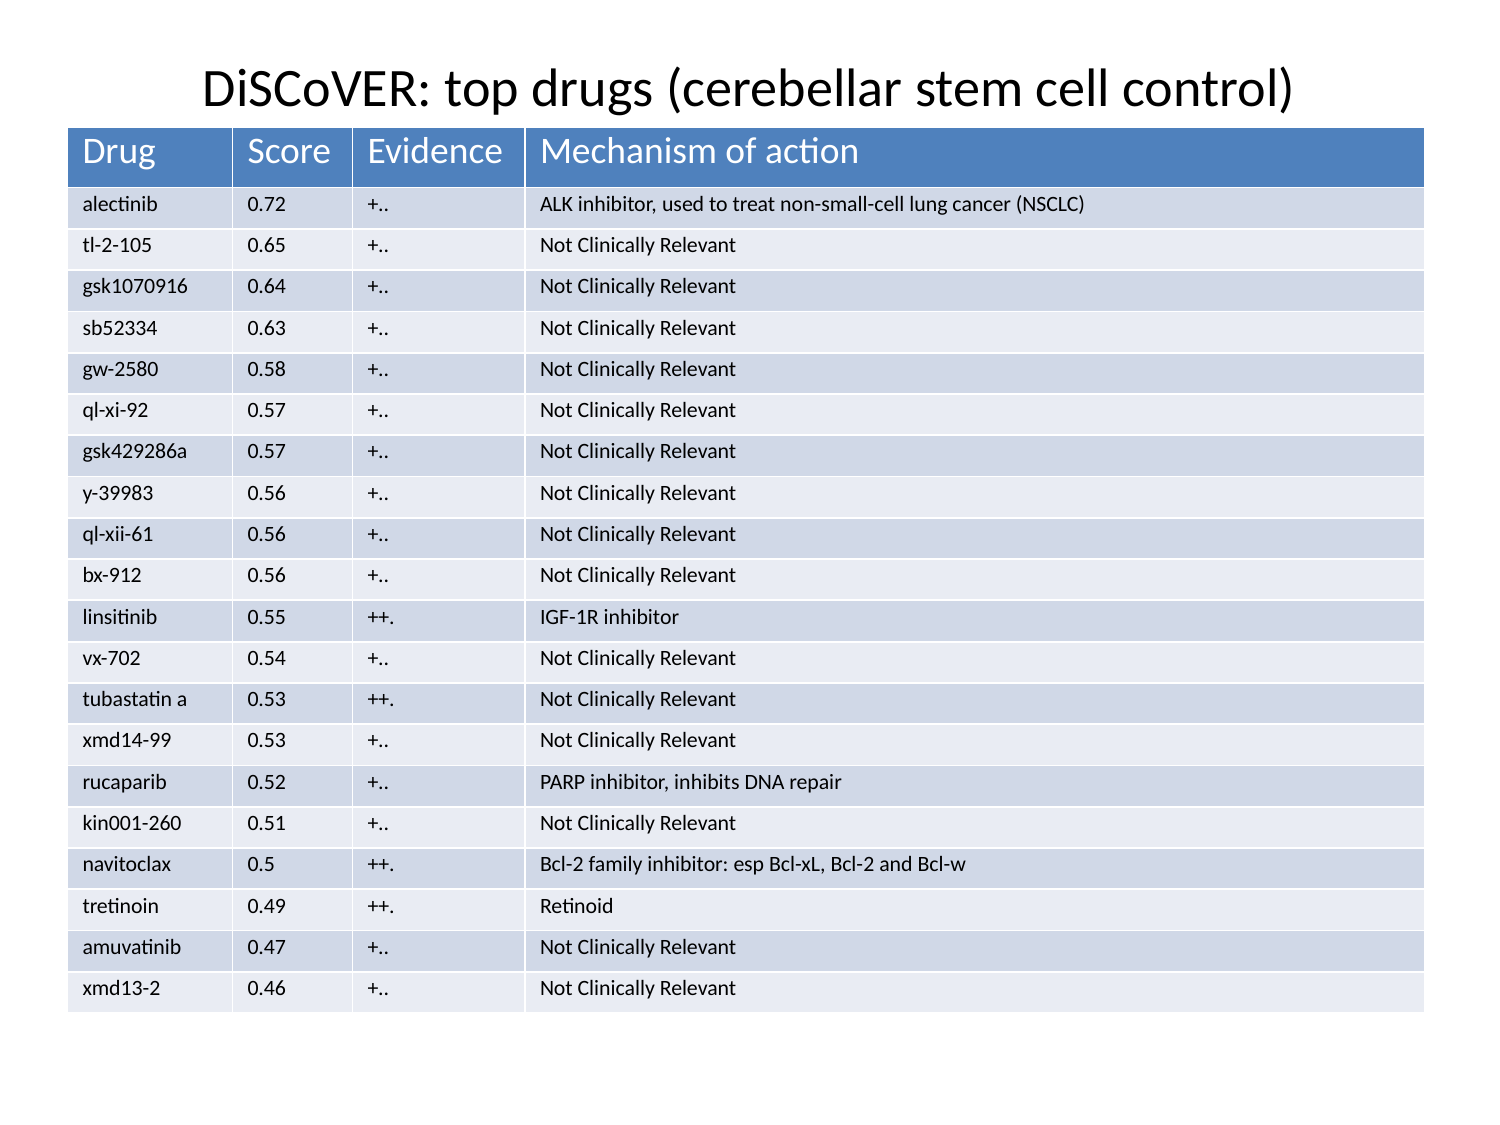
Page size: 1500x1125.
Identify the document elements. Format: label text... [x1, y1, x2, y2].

table_cell 0.55 [233, 601, 352, 641]
table_cell linsitinib [68, 601, 232, 641]
table_cell 0.53 [233, 684, 352, 723]
table_cell PARP inhibitor, inhibits DNA repair [526, 766, 1424, 806]
text_box DiSCoVER: top drugs (cerebellar stem cell control) [188, 0, 1312, 125]
table_cell +.. [353, 560, 524, 599]
table_cell y-39983 [68, 477, 232, 517]
table_cell 0.56 [233, 560, 352, 599]
table_cell Not Clinically Relevant [526, 395, 1424, 434]
table_cell gsk1070916 [68, 271, 232, 311]
table_cell Not Clinically Relevant [526, 477, 1424, 517]
table_cell +.. [353, 395, 524, 434]
table_cell xmd14-99 [68, 725, 232, 765]
table_cell Not Clinically Relevant [526, 973, 1424, 1012]
table_cell 0.57 [233, 436, 352, 476]
table_cell ql-xi-92 [68, 395, 232, 434]
table_cell tl-2-105 [68, 230, 232, 269]
table_cell Not Clinically Relevant [526, 354, 1424, 393]
table_cell Not Clinically Relevant [526, 230, 1424, 269]
table_cell +.. [353, 643, 524, 682]
table_cell ++. [353, 684, 524, 723]
table_cell xmd13-2 [68, 973, 232, 1012]
table_cell 0.56 [233, 519, 352, 558]
table_cell tretinoin [68, 890, 232, 930]
table_cell 0.49 [233, 890, 352, 930]
table_cell navitoclax [68, 849, 232, 888]
table_cell vx-702 [68, 643, 232, 682]
table_cell +.. [353, 766, 524, 806]
table_cell IGF-1R inhibitor [526, 601, 1424, 641]
table_cell gw-2580 [68, 354, 232, 393]
table_cell Bcl-2 family inhibitor: esp Bcl-xL, Bcl-2 and Bcl-w [526, 849, 1424, 888]
table_cell +.. [353, 808, 524, 847]
table_cell Not Clinically Relevant [526, 271, 1424, 311]
table_cell +.. [353, 271, 524, 311]
table_cell +.. [353, 188, 524, 228]
table_header Evidence [353, 128, 524, 187]
table_cell ++. [353, 601, 524, 641]
table_cell 0.57 [233, 395, 352, 434]
table_cell 0.72 [233, 188, 352, 228]
table_cell 0.46 [233, 973, 352, 1012]
table_header Mechanism of action [526, 128, 1424, 187]
table_cell alectinib [68, 188, 232, 228]
table_cell 0.64 [233, 271, 352, 311]
table_cell Not Clinically Relevant [526, 808, 1424, 847]
table_cell rucaparib [68, 766, 232, 806]
table_cell 0.54 [233, 643, 352, 682]
table_header Drug [68, 128, 232, 187]
table_cell Not Clinically Relevant [526, 931, 1424, 971]
table_cell +.. [353, 725, 524, 765]
table_cell 0.52 [233, 766, 352, 806]
table_cell 0.47 [233, 931, 352, 971]
table_cell 0.51 [233, 808, 352, 847]
table_cell ql-xii-61 [68, 519, 232, 558]
table_cell 0.65 [233, 230, 352, 269]
table_cell +.. [353, 973, 524, 1012]
table_cell +.. [353, 312, 524, 352]
table_cell 0.5 [233, 849, 352, 888]
table_cell Not Clinically Relevant [526, 312, 1424, 352]
table_cell Not Clinically Relevant [526, 436, 1424, 476]
table_cell ++. [353, 890, 524, 930]
table_cell tubastatin a [68, 684, 232, 723]
table_cell ++. [353, 849, 524, 888]
table_cell Not Clinically Relevant [526, 560, 1424, 599]
table_cell Not Clinically Relevant [526, 684, 1424, 723]
table_cell amuvatinib [68, 931, 232, 971]
table_cell ALK inhibitor, used to treat non-small-cell lung cancer (NSCLC) [526, 188, 1424, 228]
table_cell 0.56 [233, 477, 352, 517]
table_cell 0.53 [233, 725, 352, 765]
table_cell bx-912 [68, 560, 232, 599]
table_cell sb52334 [68, 312, 232, 352]
table_cell 0.58 [233, 354, 352, 393]
table_cell +.. [353, 931, 524, 971]
table_cell kin001-260 [68, 808, 232, 847]
table_cell Not Clinically Relevant [526, 643, 1424, 682]
table_cell 0.63 [233, 312, 352, 352]
table_cell +.. [353, 354, 524, 393]
table_header Score [233, 128, 352, 187]
table_cell +.. [353, 477, 524, 517]
table_cell Not Clinically Relevant [526, 519, 1424, 558]
table_cell +.. [353, 436, 524, 476]
table_cell Retinoid [526, 890, 1424, 930]
table_cell gsk429286a [68, 436, 232, 476]
table_cell Not Clinically Relevant [526, 725, 1424, 765]
table_cell +.. [353, 519, 524, 558]
table_cell +.. [353, 230, 524, 269]
